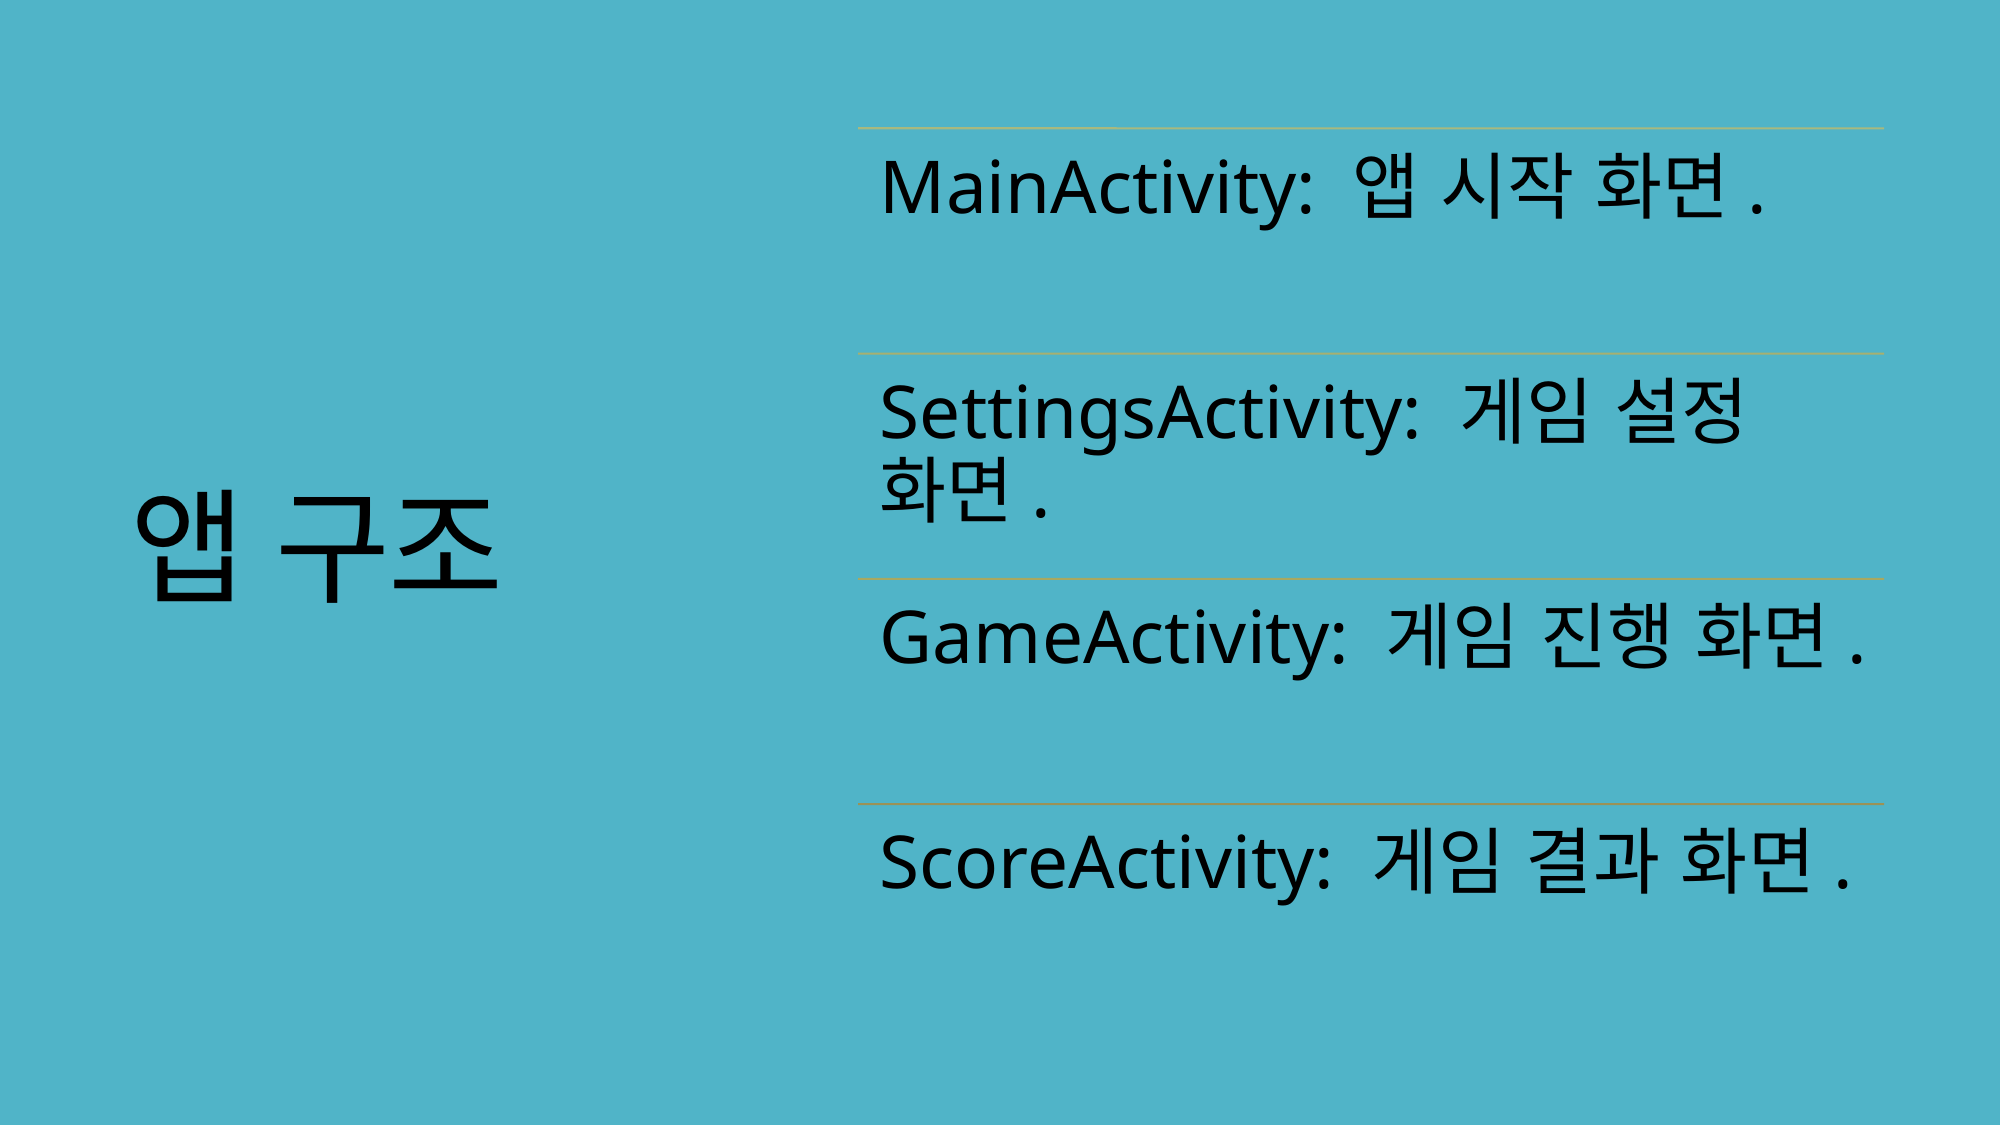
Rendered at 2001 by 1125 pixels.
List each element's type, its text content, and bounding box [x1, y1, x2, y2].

title 앱 구조 [115, 104, 772, 1006]
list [857, 128, 1885, 1030]
